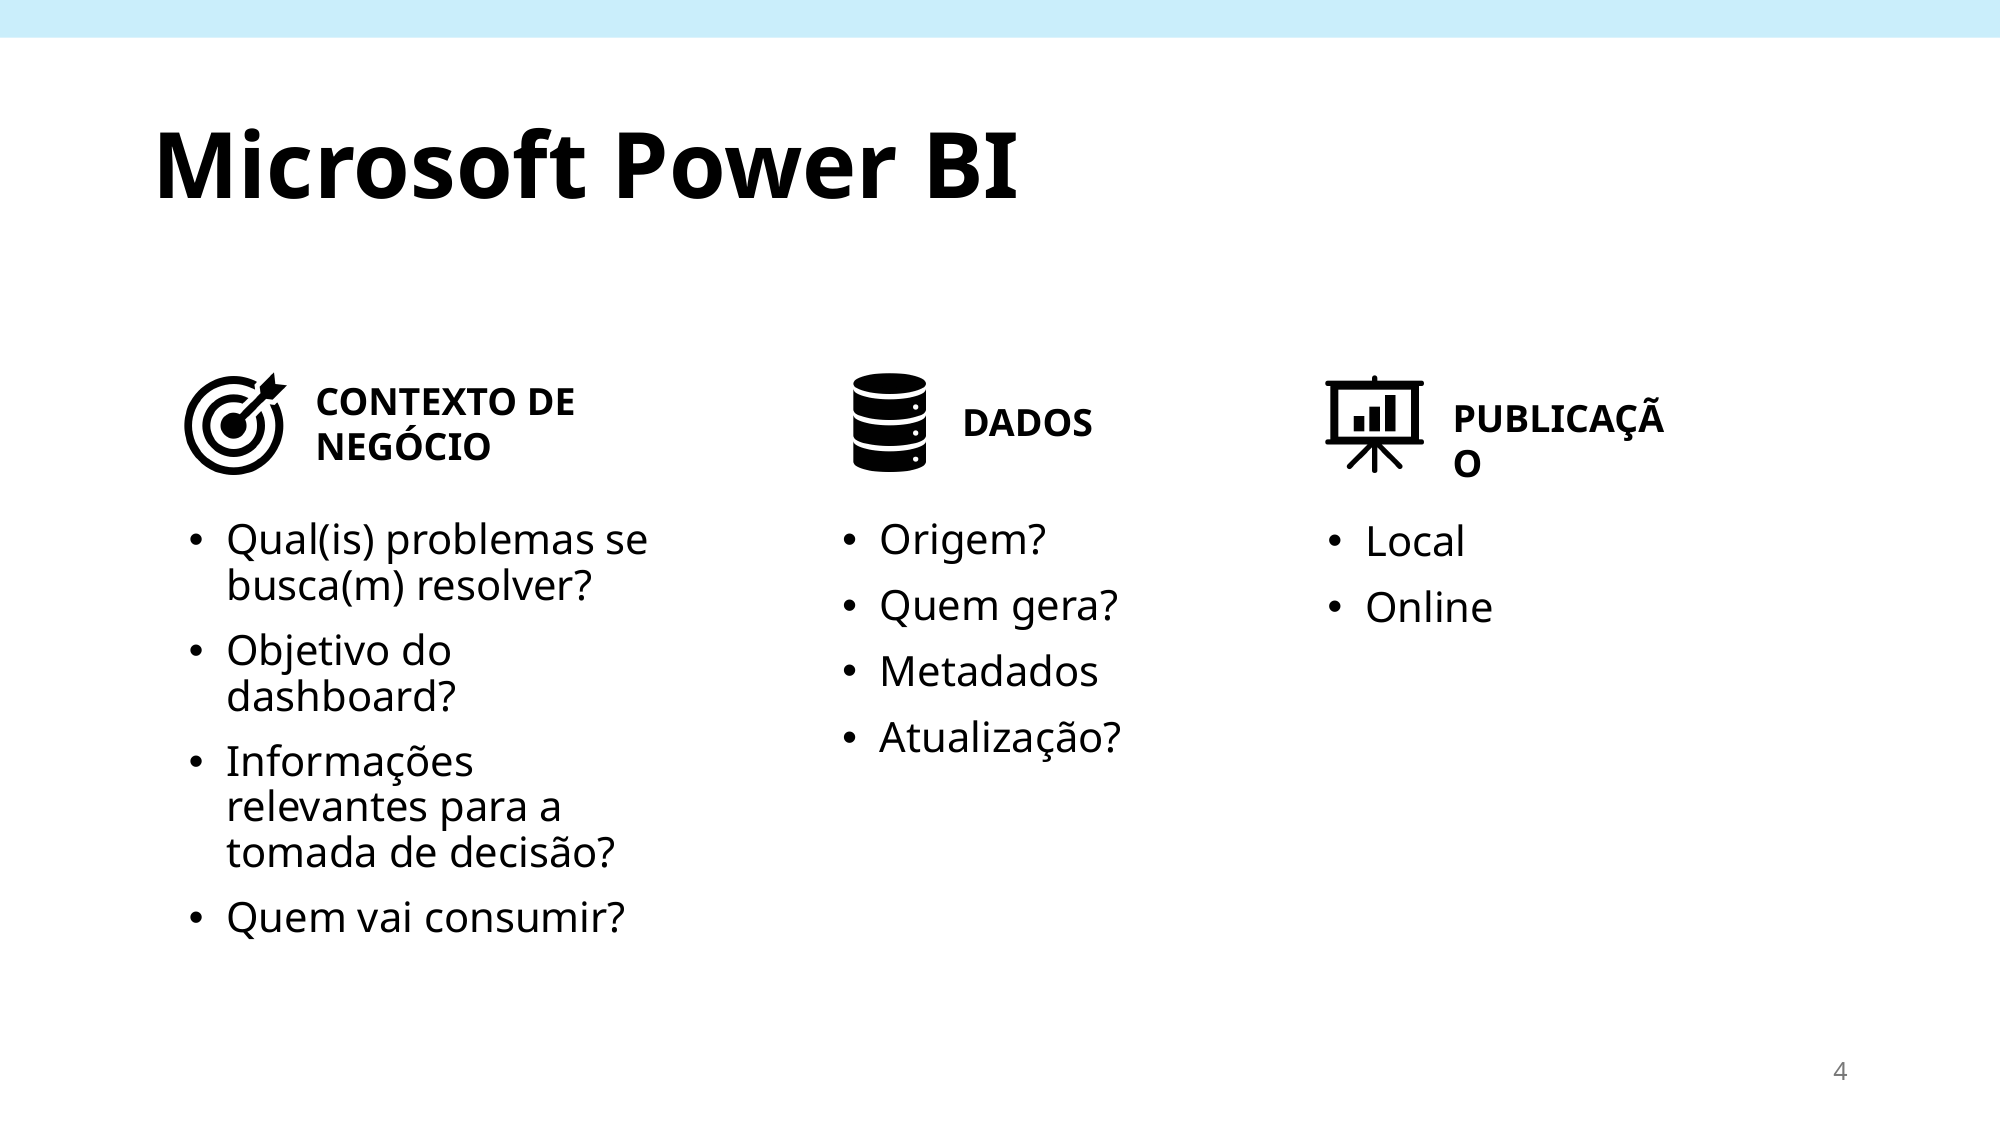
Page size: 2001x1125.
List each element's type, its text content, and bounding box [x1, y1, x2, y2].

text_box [826, 359, 1207, 958]
slide_number 4 [1412, 1042, 1863, 1103]
text_box [0, 0, 2000, 39]
title Microsoft Power BI [137, 59, 1863, 278]
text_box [1312, 360, 1703, 959]
text_box CONTEXTO DE NEGÓCIO [300, 370, 680, 476]
picture [173, 361, 299, 486]
list Qual(is) problemas se busca(m) resolver? Objetivo do dashboard? Informações relevantes para a tomada de decisão? Quem vai consumir? [173, 511, 699, 957]
